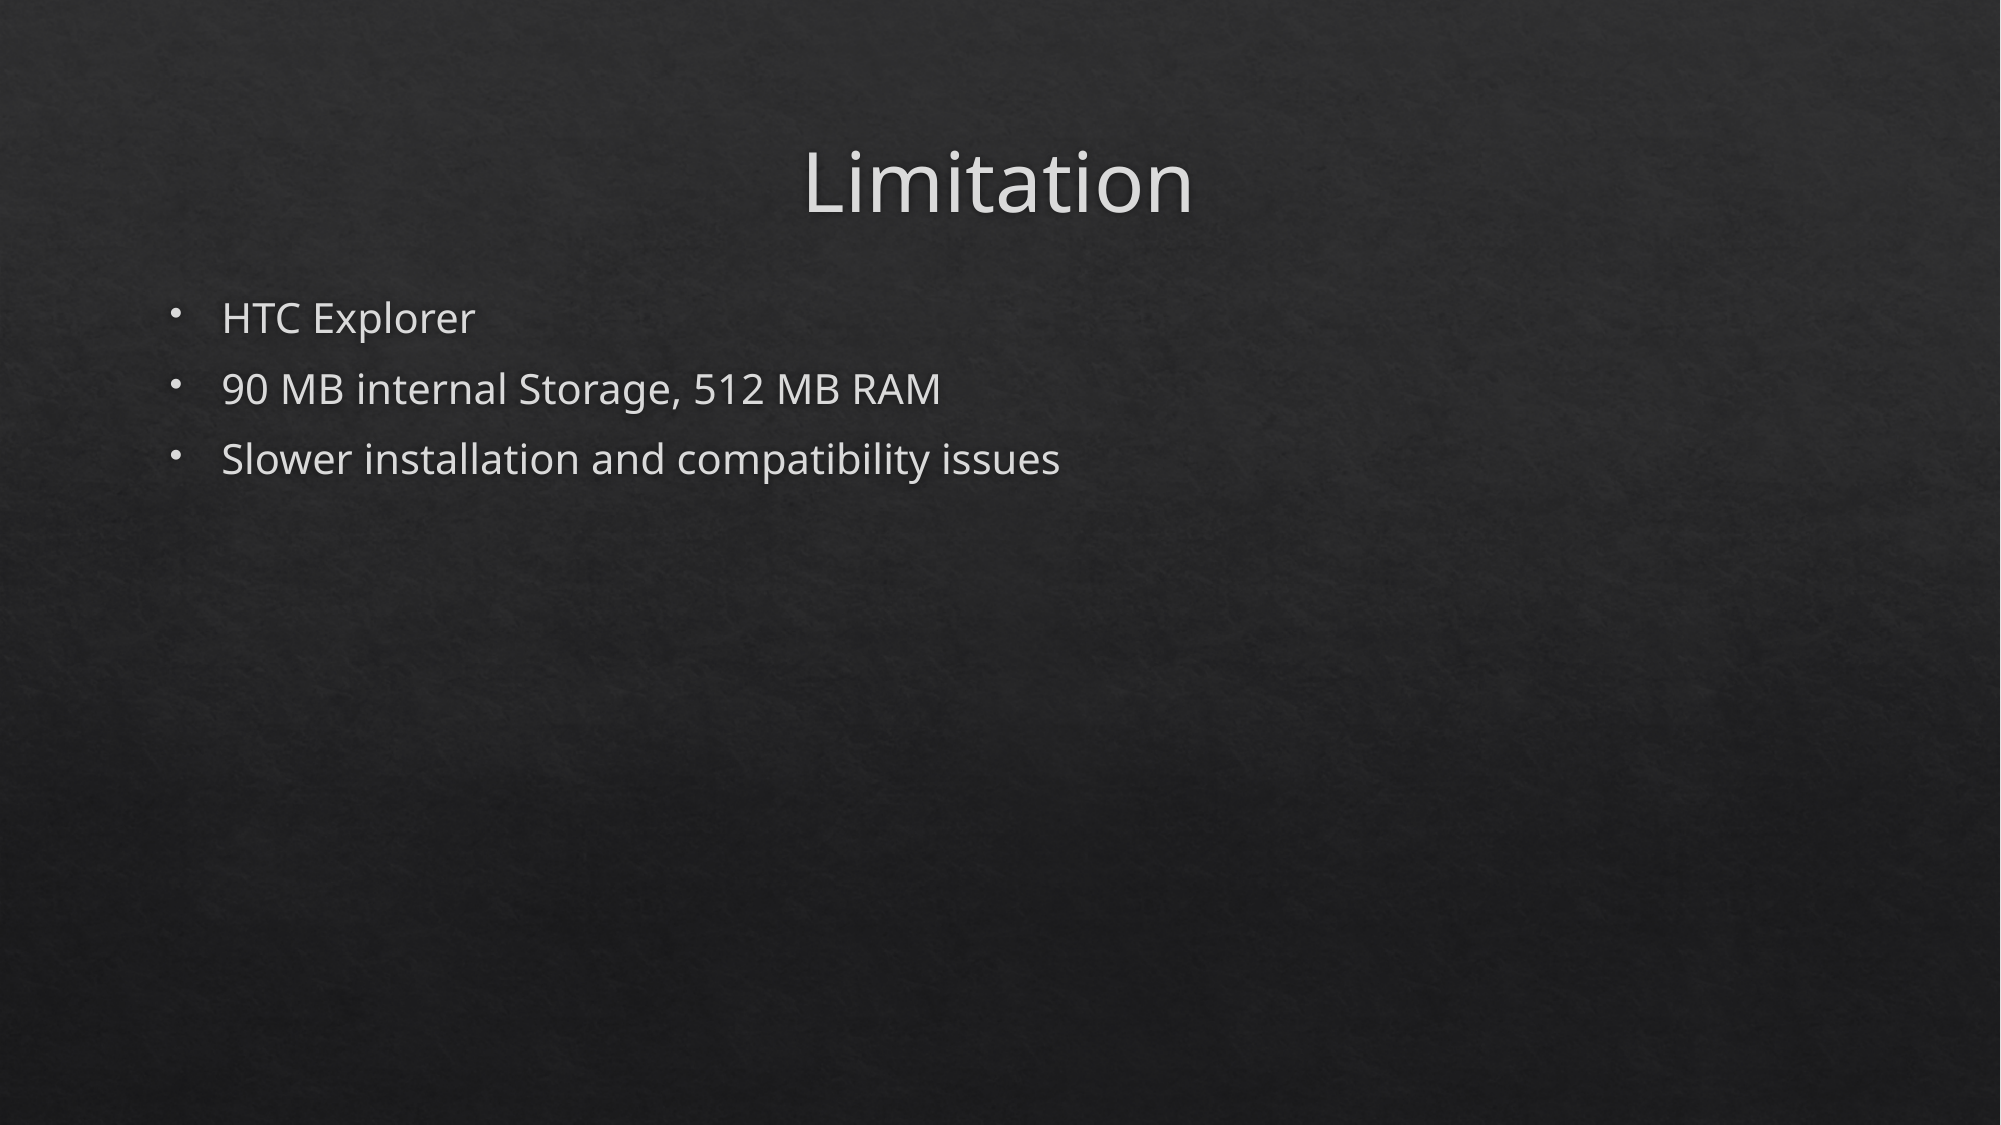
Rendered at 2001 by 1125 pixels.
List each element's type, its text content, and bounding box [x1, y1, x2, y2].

list HTC Explorer 90 MB internal Storage, 512 MB RAM Slower installation and compatibility issues [149, 284, 1849, 950]
title Limitation [149, 99, 1849, 260]
